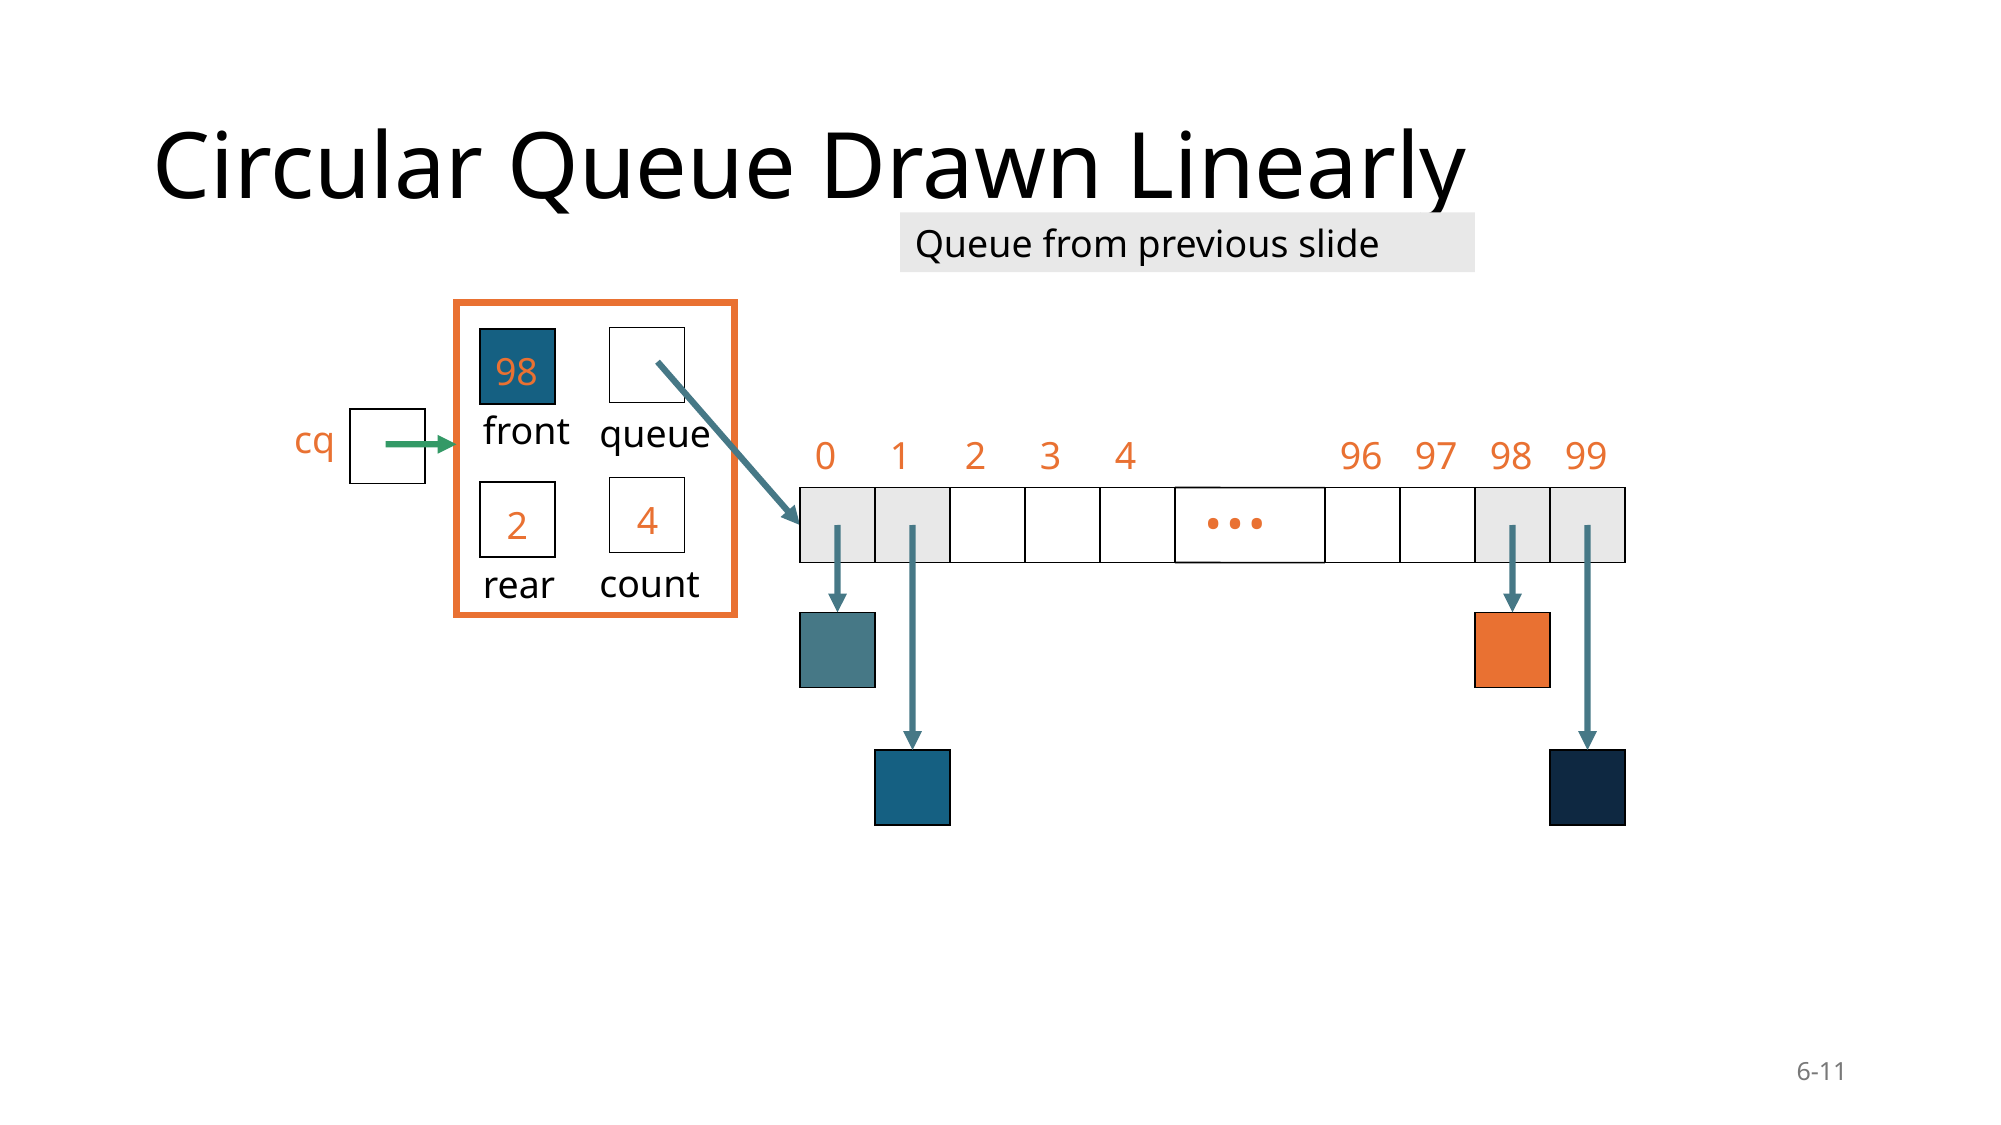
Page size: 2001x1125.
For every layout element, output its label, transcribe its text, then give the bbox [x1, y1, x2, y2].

text_box [874, 487, 949, 563]
text_box [906, 524, 919, 751]
text_box [831, 524, 844, 613]
text_box 96 [1324, 424, 1399, 485]
text_box [799, 487, 874, 563]
text_box queue [584, 402, 735, 463]
text_box 3 [1025, 424, 1085, 485]
text_box [1581, 524, 1594, 751]
text_box [657, 361, 799, 525]
text_box 1 [875, 424, 935, 485]
text_box 4 [1100, 424, 1160, 485]
text_box [456, 302, 735, 616]
text_box [1549, 487, 1625, 563]
text_box 98 [1474, 424, 1549, 485]
text_box [609, 327, 685, 403]
text_box count [584, 552, 735, 613]
text_box [1099, 487, 1175, 563]
text_box … [1187, 437, 1325, 553]
text_box 98 [480, 340, 568, 401]
text_box 97 [1399, 424, 1474, 485]
text_box 2 [950, 424, 1010, 485]
title Circular Queue Drawn Linearly [137, 59, 1863, 278]
text_box [609, 477, 685, 552]
slide_number 6-11 [1412, 1042, 1863, 1103]
text_box [799, 612, 875, 688]
text_box [350, 408, 426, 484]
text_box [385, 438, 457, 451]
text_box Queue from previous slide [900, 212, 1475, 273]
text_box 99 [1549, 424, 1638, 485]
text_box 4 [622, 490, 682, 550]
text_box cq [279, 408, 350, 469]
text_box [1474, 612, 1550, 688]
text_box 2 [491, 494, 551, 554]
text_box [1474, 487, 1549, 563]
text_box [1506, 524, 1519, 613]
text_box [874, 749, 950, 825]
text_box 0 [800, 424, 860, 485]
text_box [1024, 487, 1099, 563]
text_box [1549, 749, 1625, 825]
text_box [1399, 487, 1474, 563]
text_box [1324, 487, 1399, 563]
text_box [949, 487, 1024, 563]
